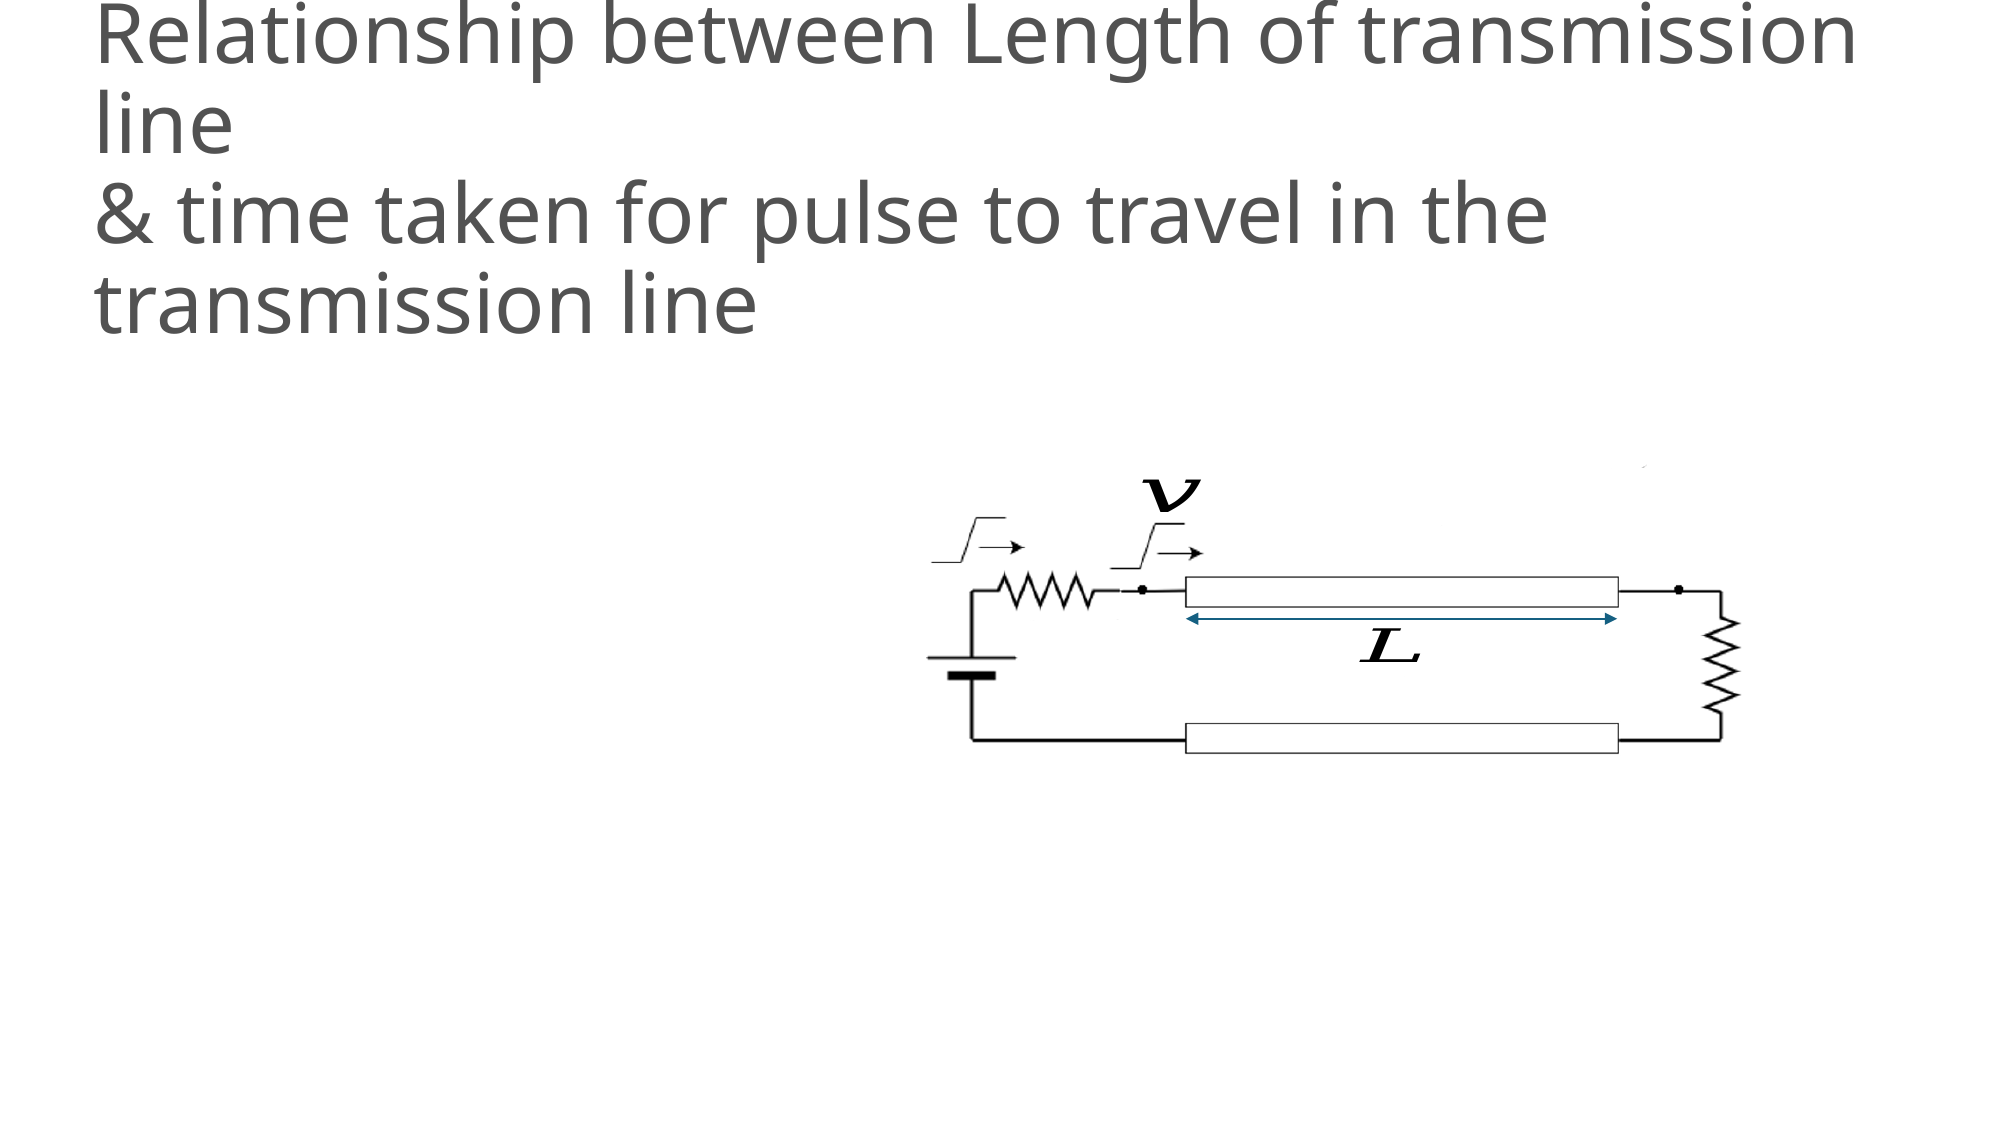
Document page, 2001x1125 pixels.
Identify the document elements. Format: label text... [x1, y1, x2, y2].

picture [903, 283, 1901, 811]
title Relationship between Length of transmission line & time taken for pulse to travel in the transmission line [93, 93, 1901, 251]
